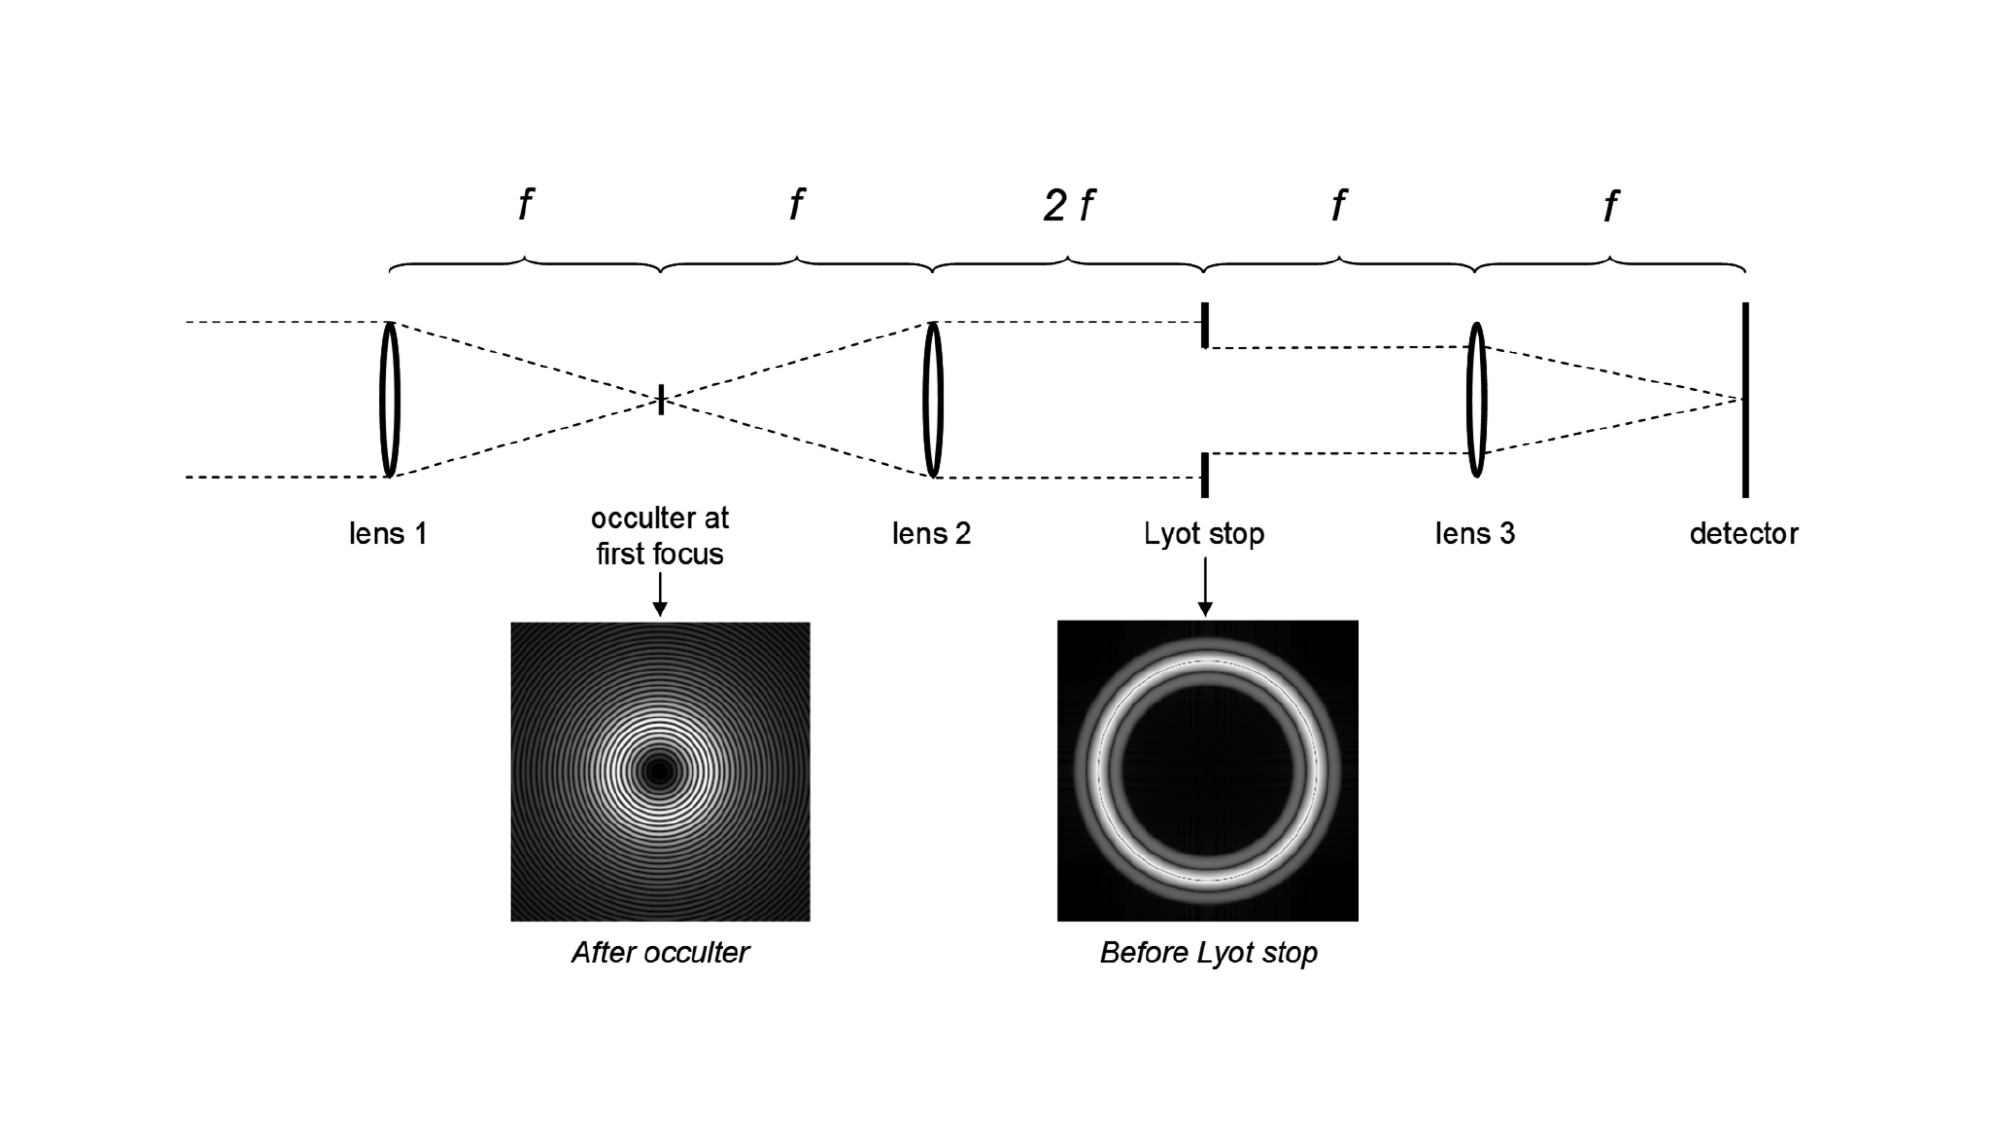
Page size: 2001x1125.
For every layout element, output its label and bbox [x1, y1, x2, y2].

picture [143, 153, 1857, 972]
